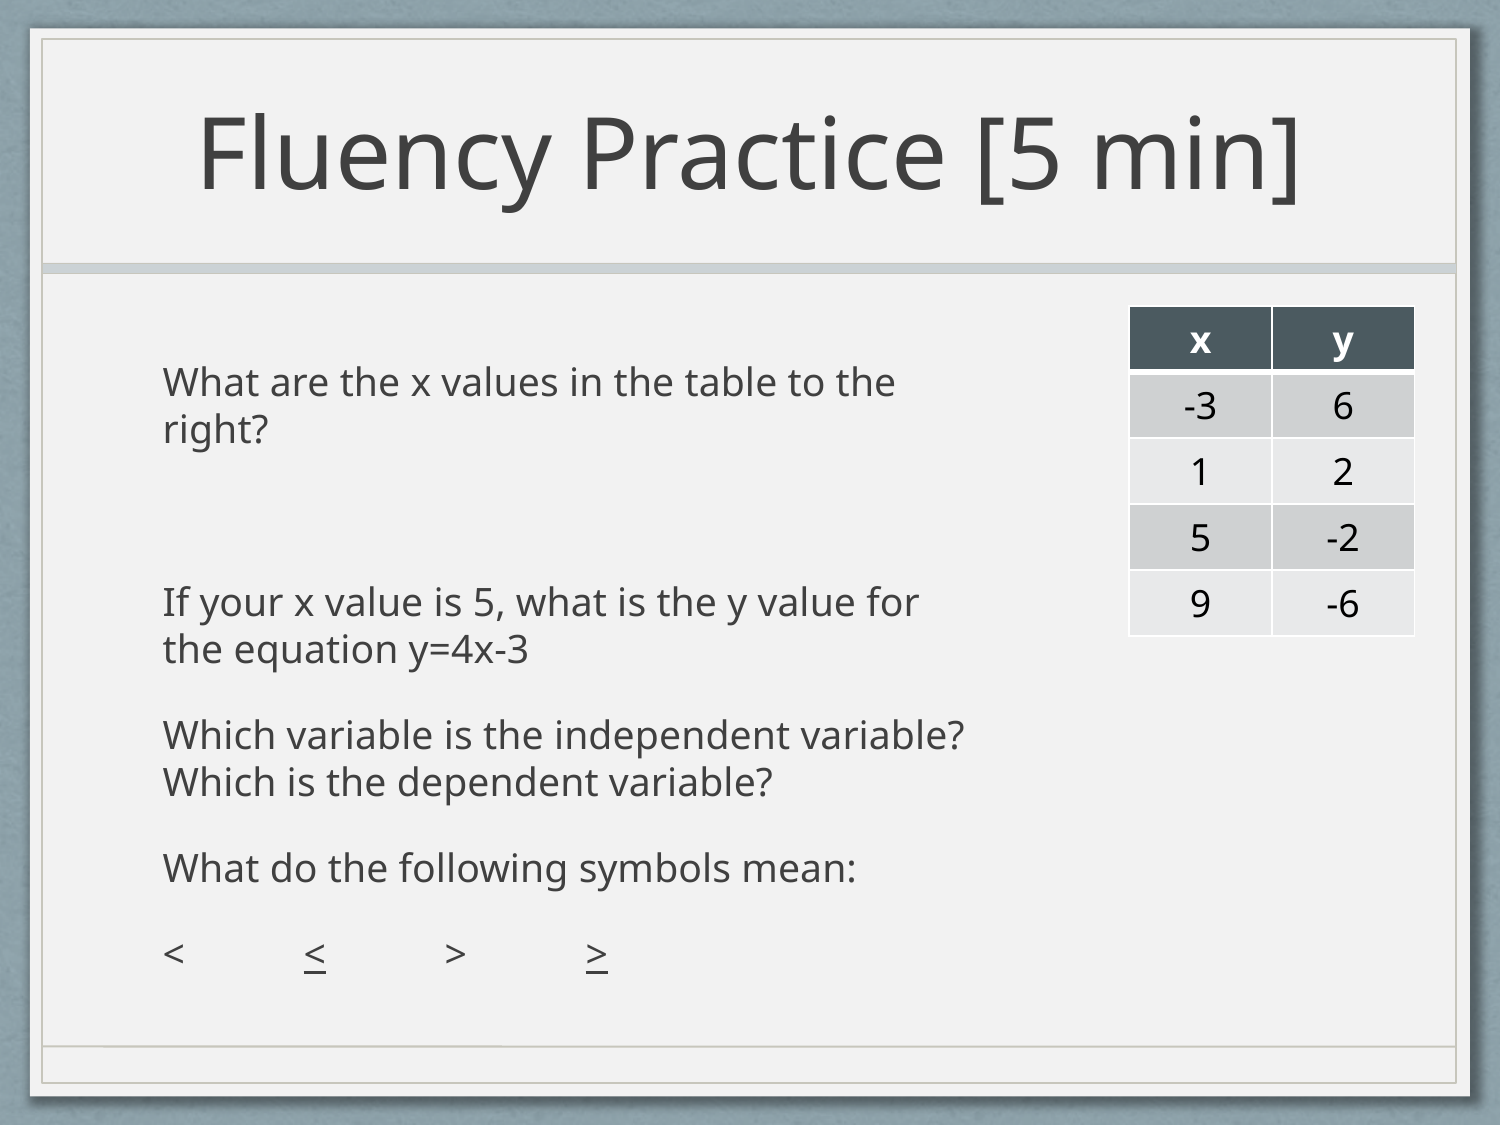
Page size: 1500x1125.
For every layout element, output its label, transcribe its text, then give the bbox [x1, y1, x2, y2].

table_cell 1 [1130, 439, 1271, 503]
table_cell 6 [1273, 375, 1414, 437]
table_header y [1273, 307, 1414, 369]
table_cell -6 [1273, 571, 1414, 635]
list What are the x values in the table to the right? If your x value is 5, what is the y value for the equation y=4x-3 Which variable is the independent variable? Which is the dependent variable? What do the following symbols mean: < < > > [147, 350, 990, 995]
table_cell -3 [1130, 375, 1271, 437]
table_header x [1130, 307, 1271, 369]
table_cell 9 [1130, 571, 1271, 635]
table_cell -2 [1273, 505, 1414, 569]
table_cell 5 [1130, 505, 1271, 569]
table_cell 2 [1273, 439, 1414, 503]
title Fluency Practice [5 min] [147, 40, 1353, 260]
